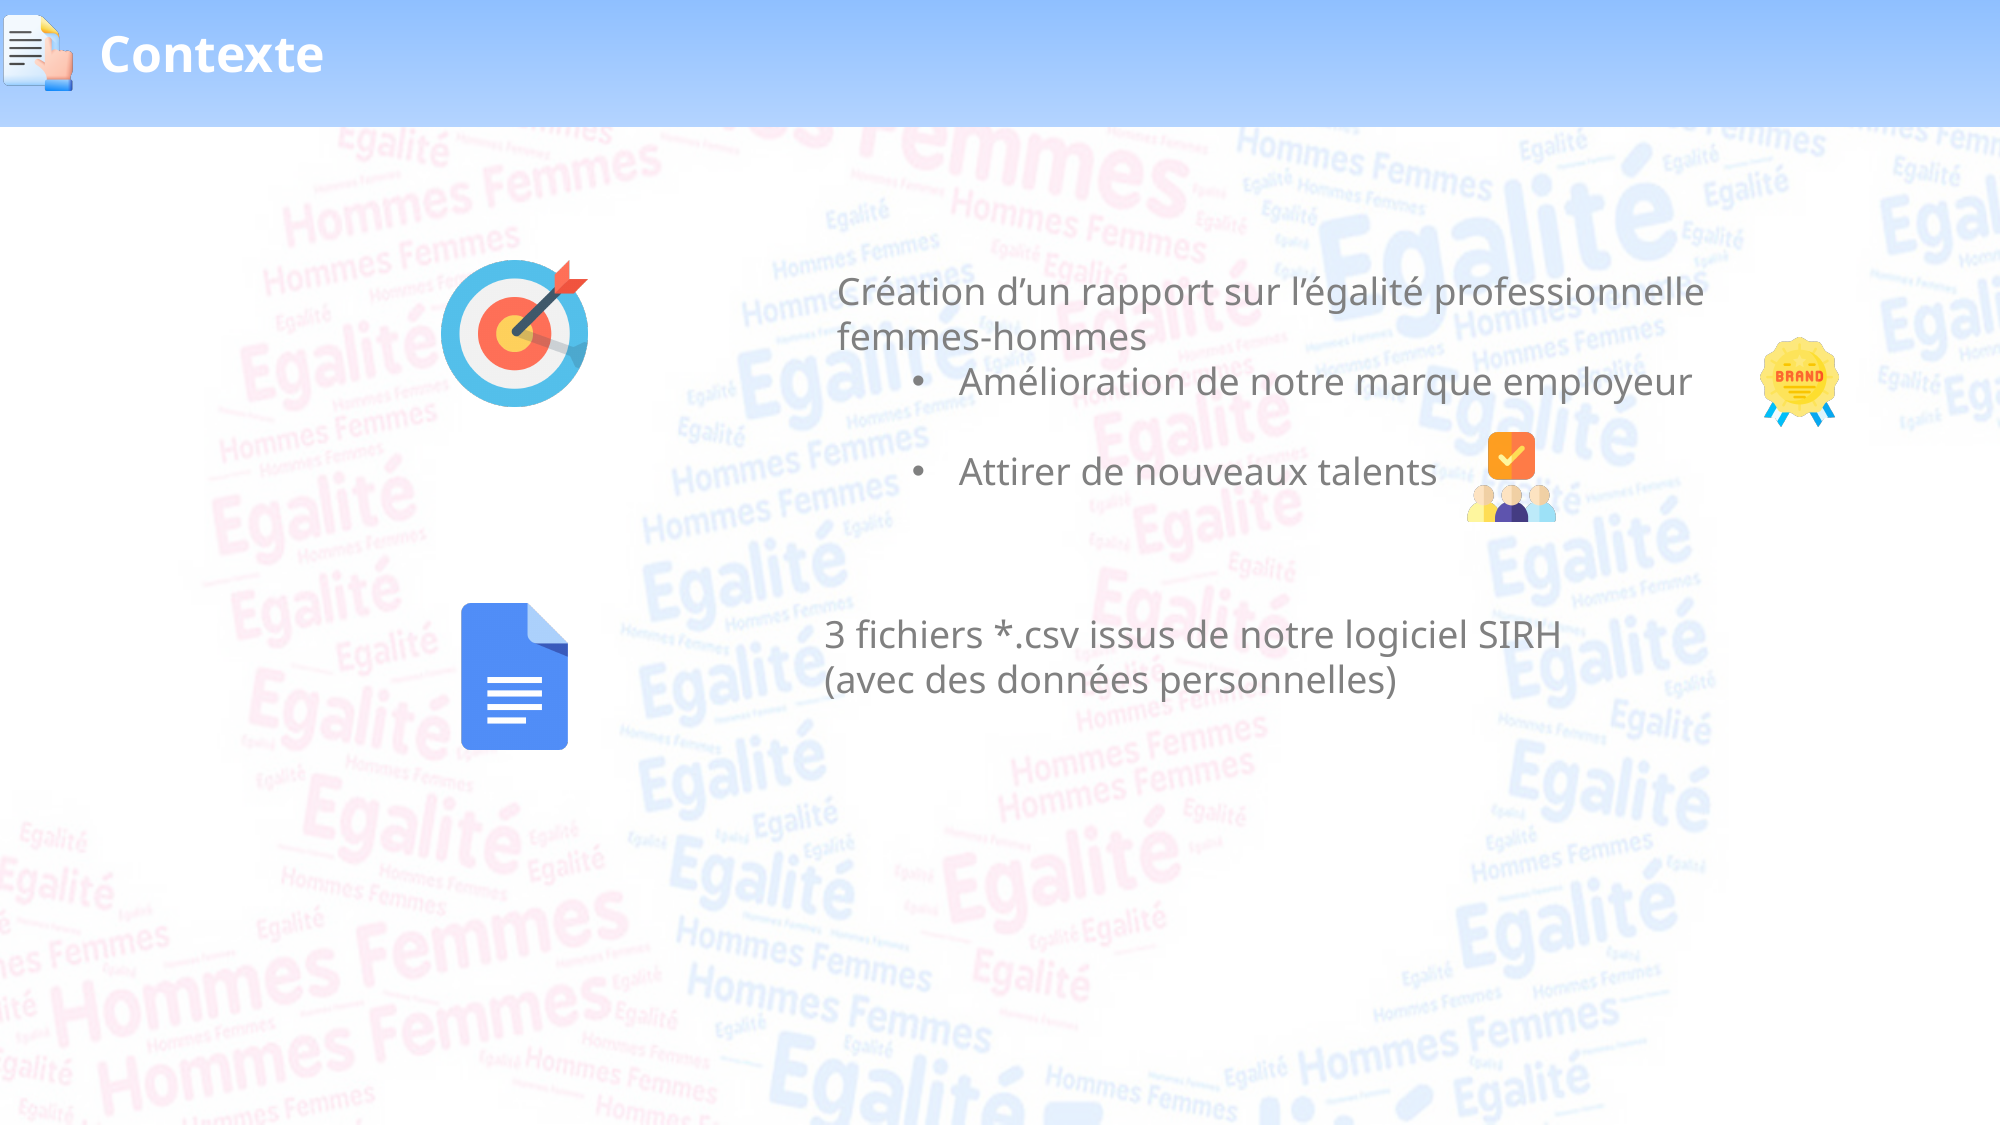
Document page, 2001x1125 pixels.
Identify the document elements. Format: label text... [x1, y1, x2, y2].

picture [441, 260, 589, 408]
picture [0, 14, 77, 92]
text_box 3 fichiers *.csv issus de notre logiciel SIRH (avec des données personnelles) [809, 603, 1579, 709]
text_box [787, 260, 1845, 522]
picture [441, 603, 589, 751]
text_box [0, 0, 2000, 128]
text_box Contexte [84, 15, 1531, 90]
